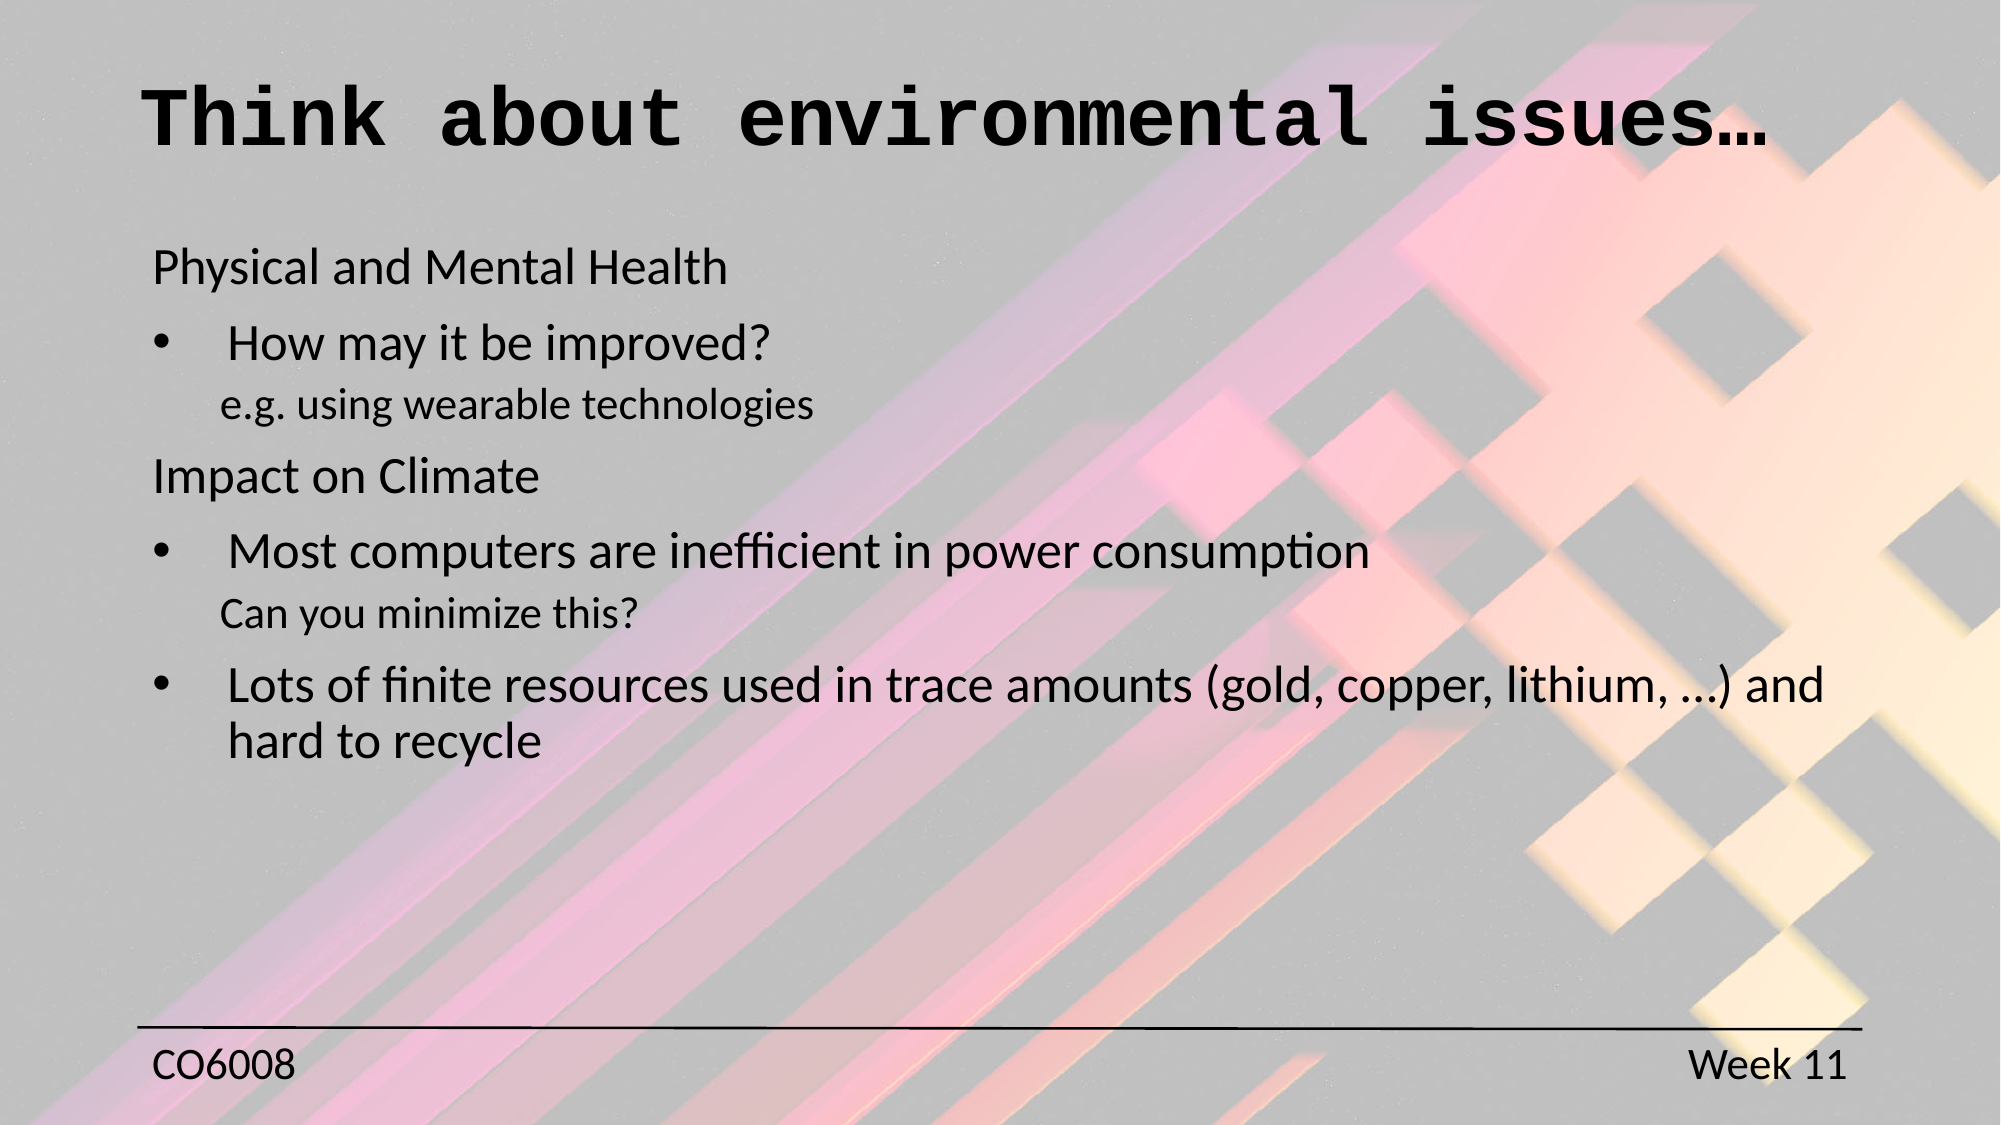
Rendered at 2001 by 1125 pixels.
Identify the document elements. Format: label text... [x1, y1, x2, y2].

list Physical and Mental Health How may it be improved? e.g. using wearable technologies Impact on Climate Most computers are inefficient in power consumption Can you minimize this? Lots of finite resources used in trace amounts (gold, copper, lithium, …) and hard to recycle [137, 232, 1863, 973]
title Think about environmental issues… [137, 59, 1863, 232]
picture [0, 0, 2001, 1125]
